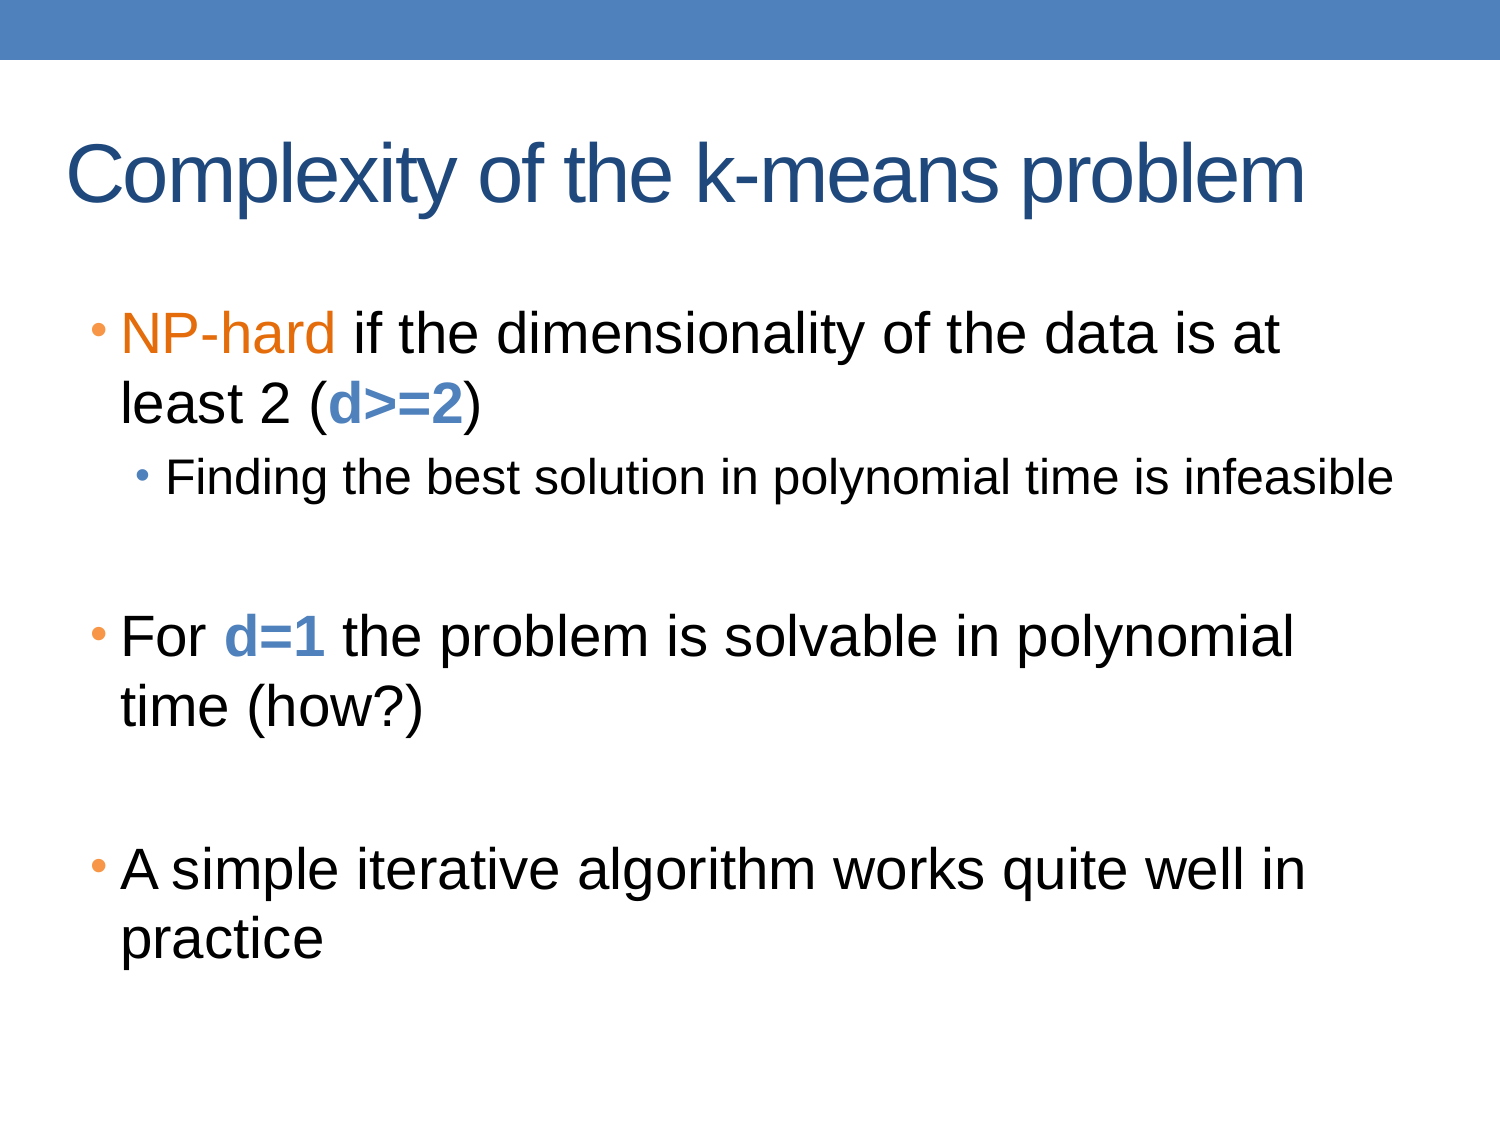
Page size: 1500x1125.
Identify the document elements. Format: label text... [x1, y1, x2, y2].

title Complexity of the k-means problem [50, 87, 1413, 250]
list NP-hard if the dimensionality of the data is at least 2 (d>=2) Finding the best solution in polynomial time is infeasible For d=1 the problem is solvable in polynomial time (how?) A simple iterative algorithm works quite well in practice [75, 287, 1425, 1088]
